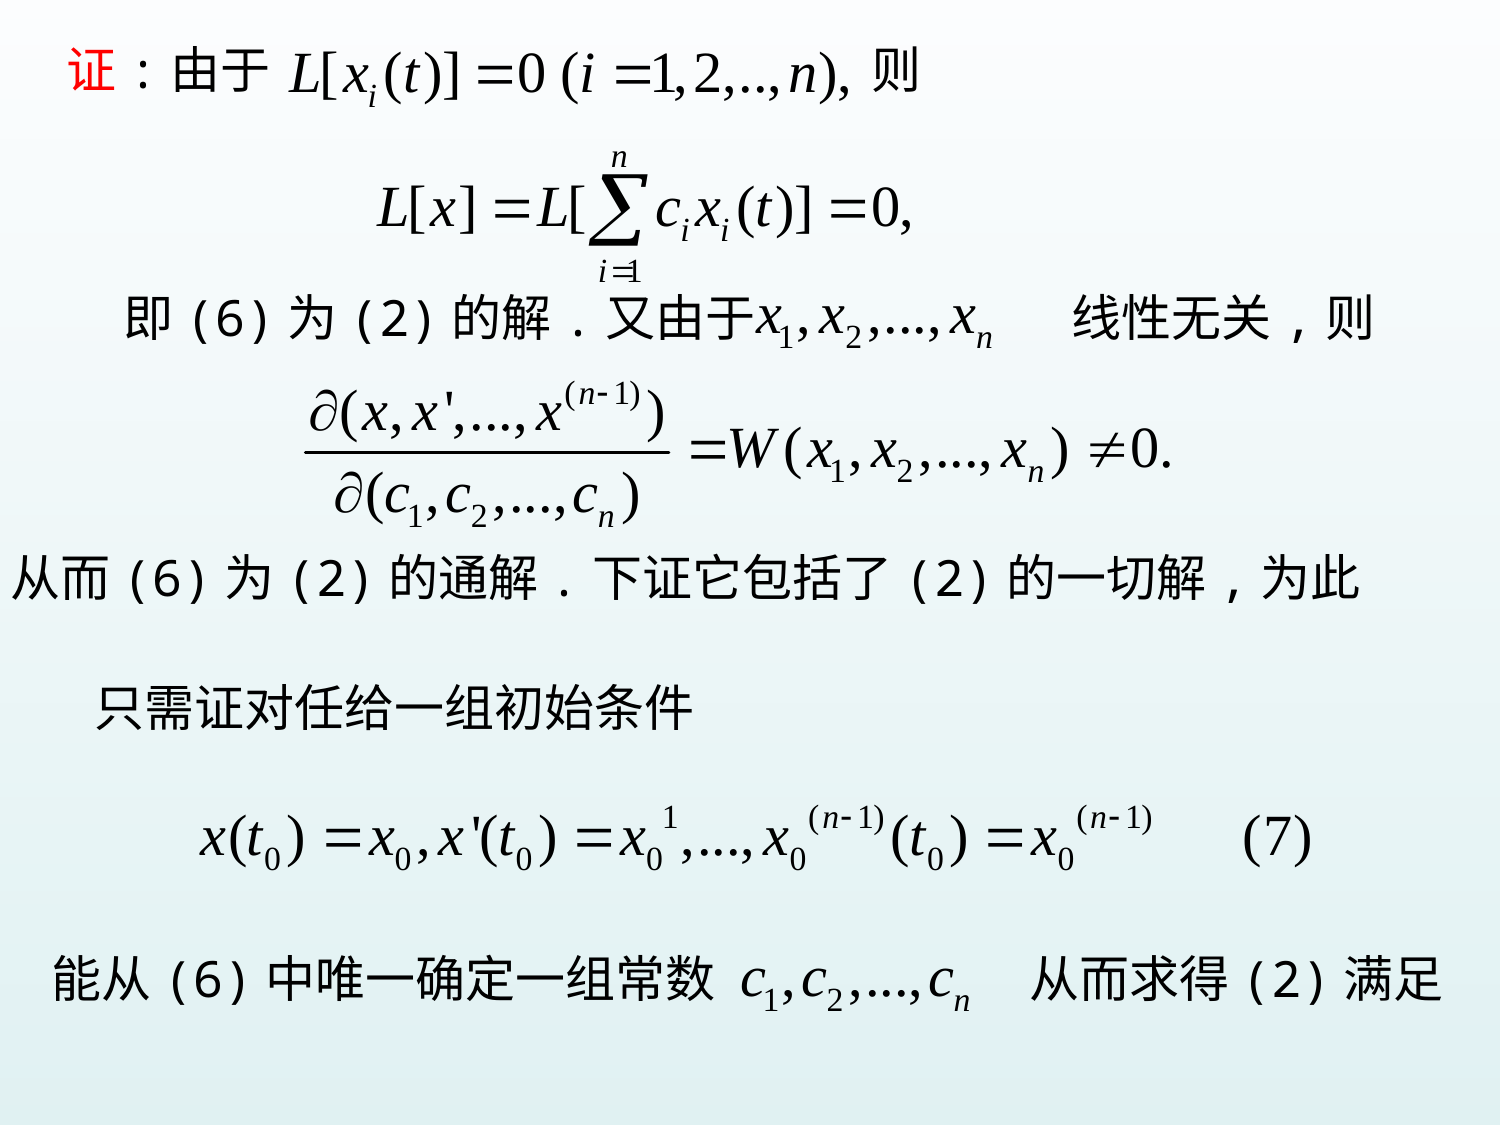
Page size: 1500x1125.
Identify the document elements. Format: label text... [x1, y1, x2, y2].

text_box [372, 137, 916, 288]
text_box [738, 946, 974, 1018]
text_box 能从(6)中唯一确定一组常数 [37, 940, 731, 1016]
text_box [284, 42, 856, 114]
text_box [301, 373, 1174, 534]
text_box 线性无关,则 [1056, 278, 1390, 354]
text_box 从而(6)为(2)的通解.下证它包括了(2)的一切解,为此 [0, 538, 1375, 614]
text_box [194, 798, 1316, 876]
text_box 证:由于 [51, 30, 286, 106]
text_box 则 [856, 30, 937, 106]
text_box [749, 283, 998, 355]
text_box 从而求得(2)满足 [1014, 940, 1459, 1016]
text_box 只需证对任给一组初始条件 [79, 668, 710, 744]
text_box 即(6)为(2)的解.又由于 [108, 278, 749, 354]
